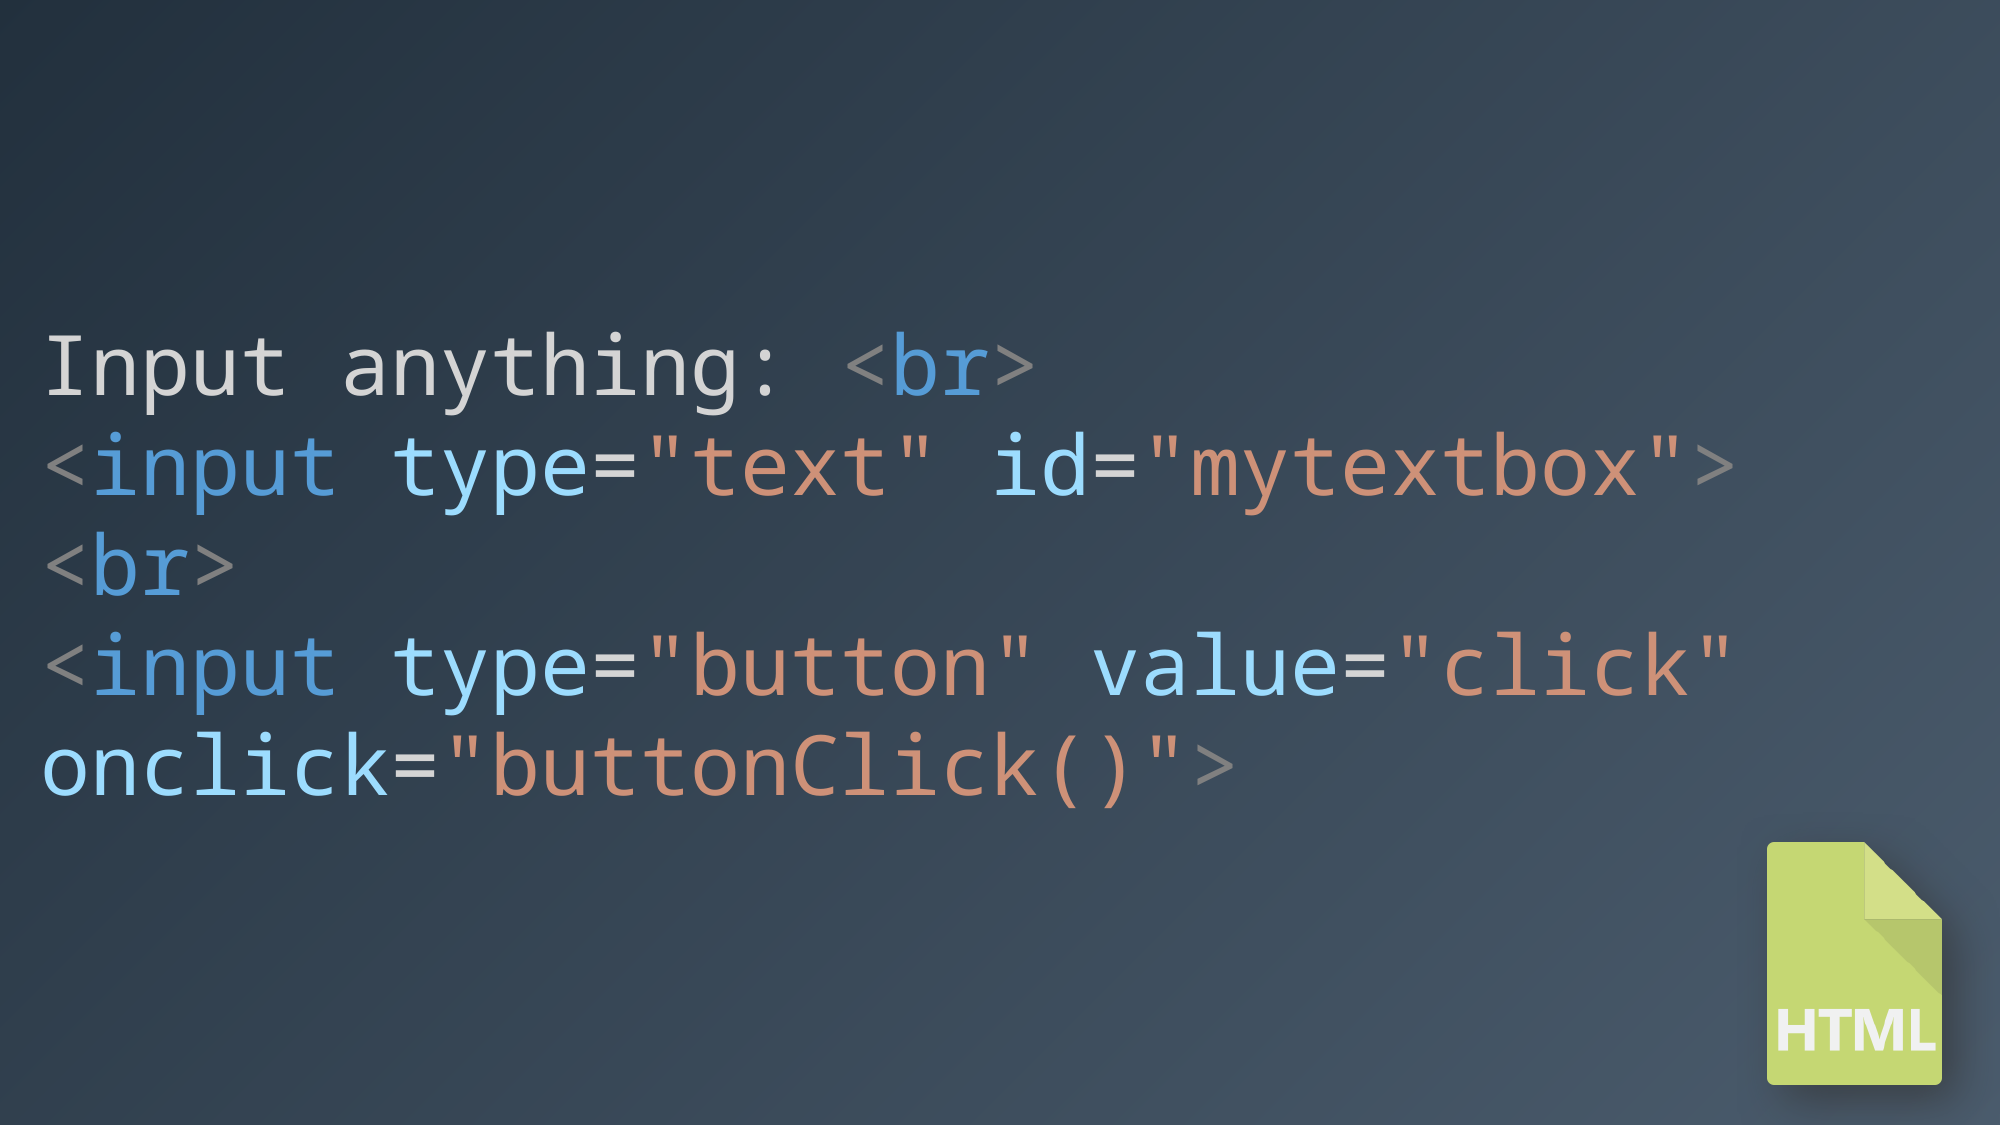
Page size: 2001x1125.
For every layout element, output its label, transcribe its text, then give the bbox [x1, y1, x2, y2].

text_box Input anything: <br> <input type="text" id="mytextbox"> <br> <input type="button" value="click" onclick="buttonClick()"> [25, 305, 1975, 820]
picture [1730, 839, 1978, 1087]
